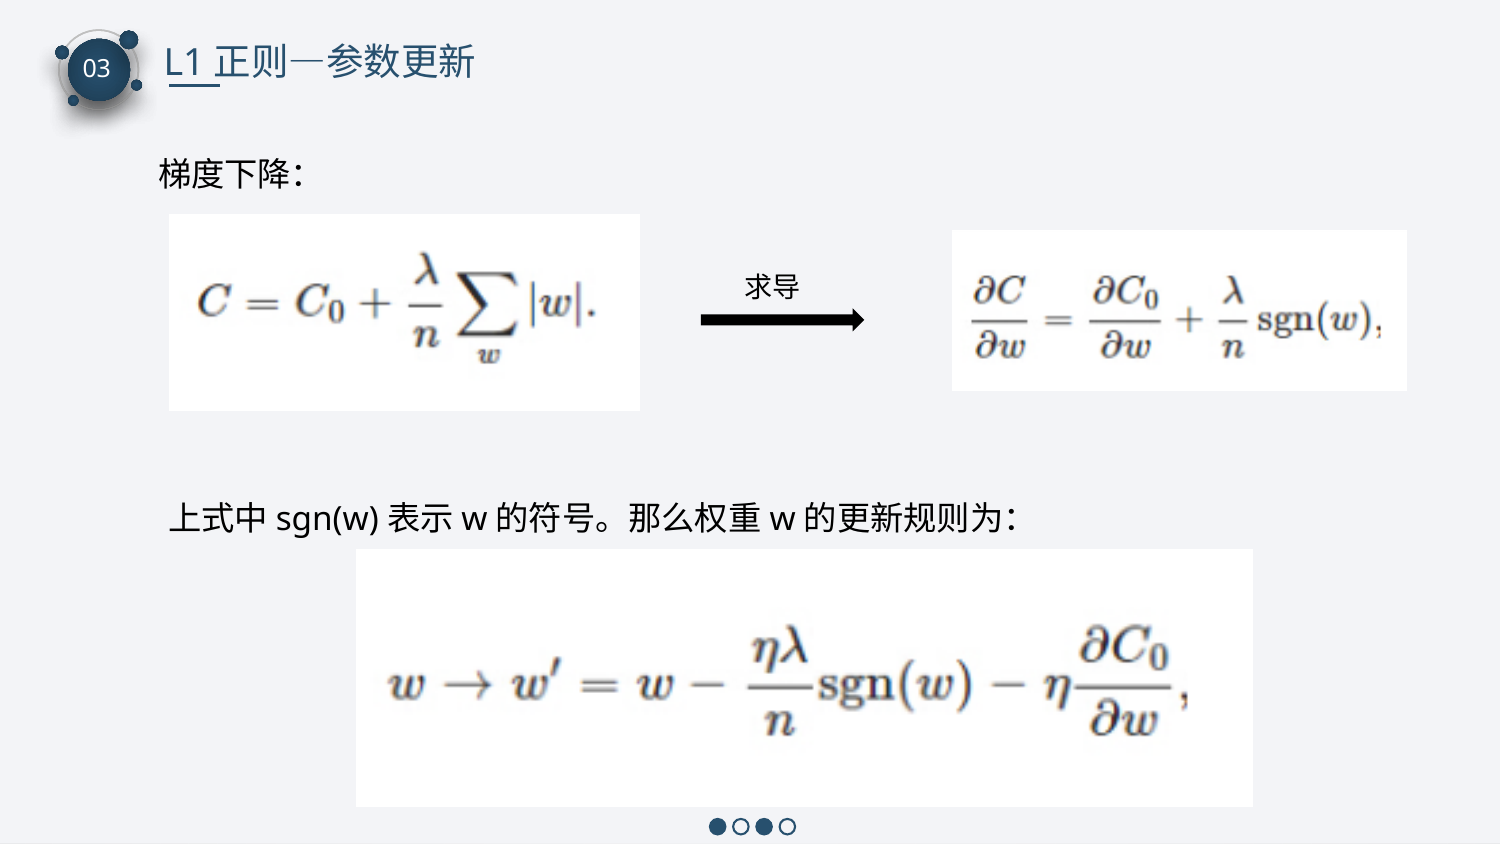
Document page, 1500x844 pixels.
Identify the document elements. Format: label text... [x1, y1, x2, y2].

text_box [55, 30, 143, 110]
picture [952, 230, 1407, 391]
picture [356, 549, 1253, 807]
picture [169, 214, 640, 411]
text_box 上式中sgn(w)表示w的符号。那么权重w的更新规则为： [153, 489, 1307, 544]
text_box [700, 308, 865, 332]
text_box 求导 [729, 261, 816, 310]
text_box L1正则—参数更新 [148, 30, 491, 90]
text_box 梯度下降： [143, 146, 340, 201]
